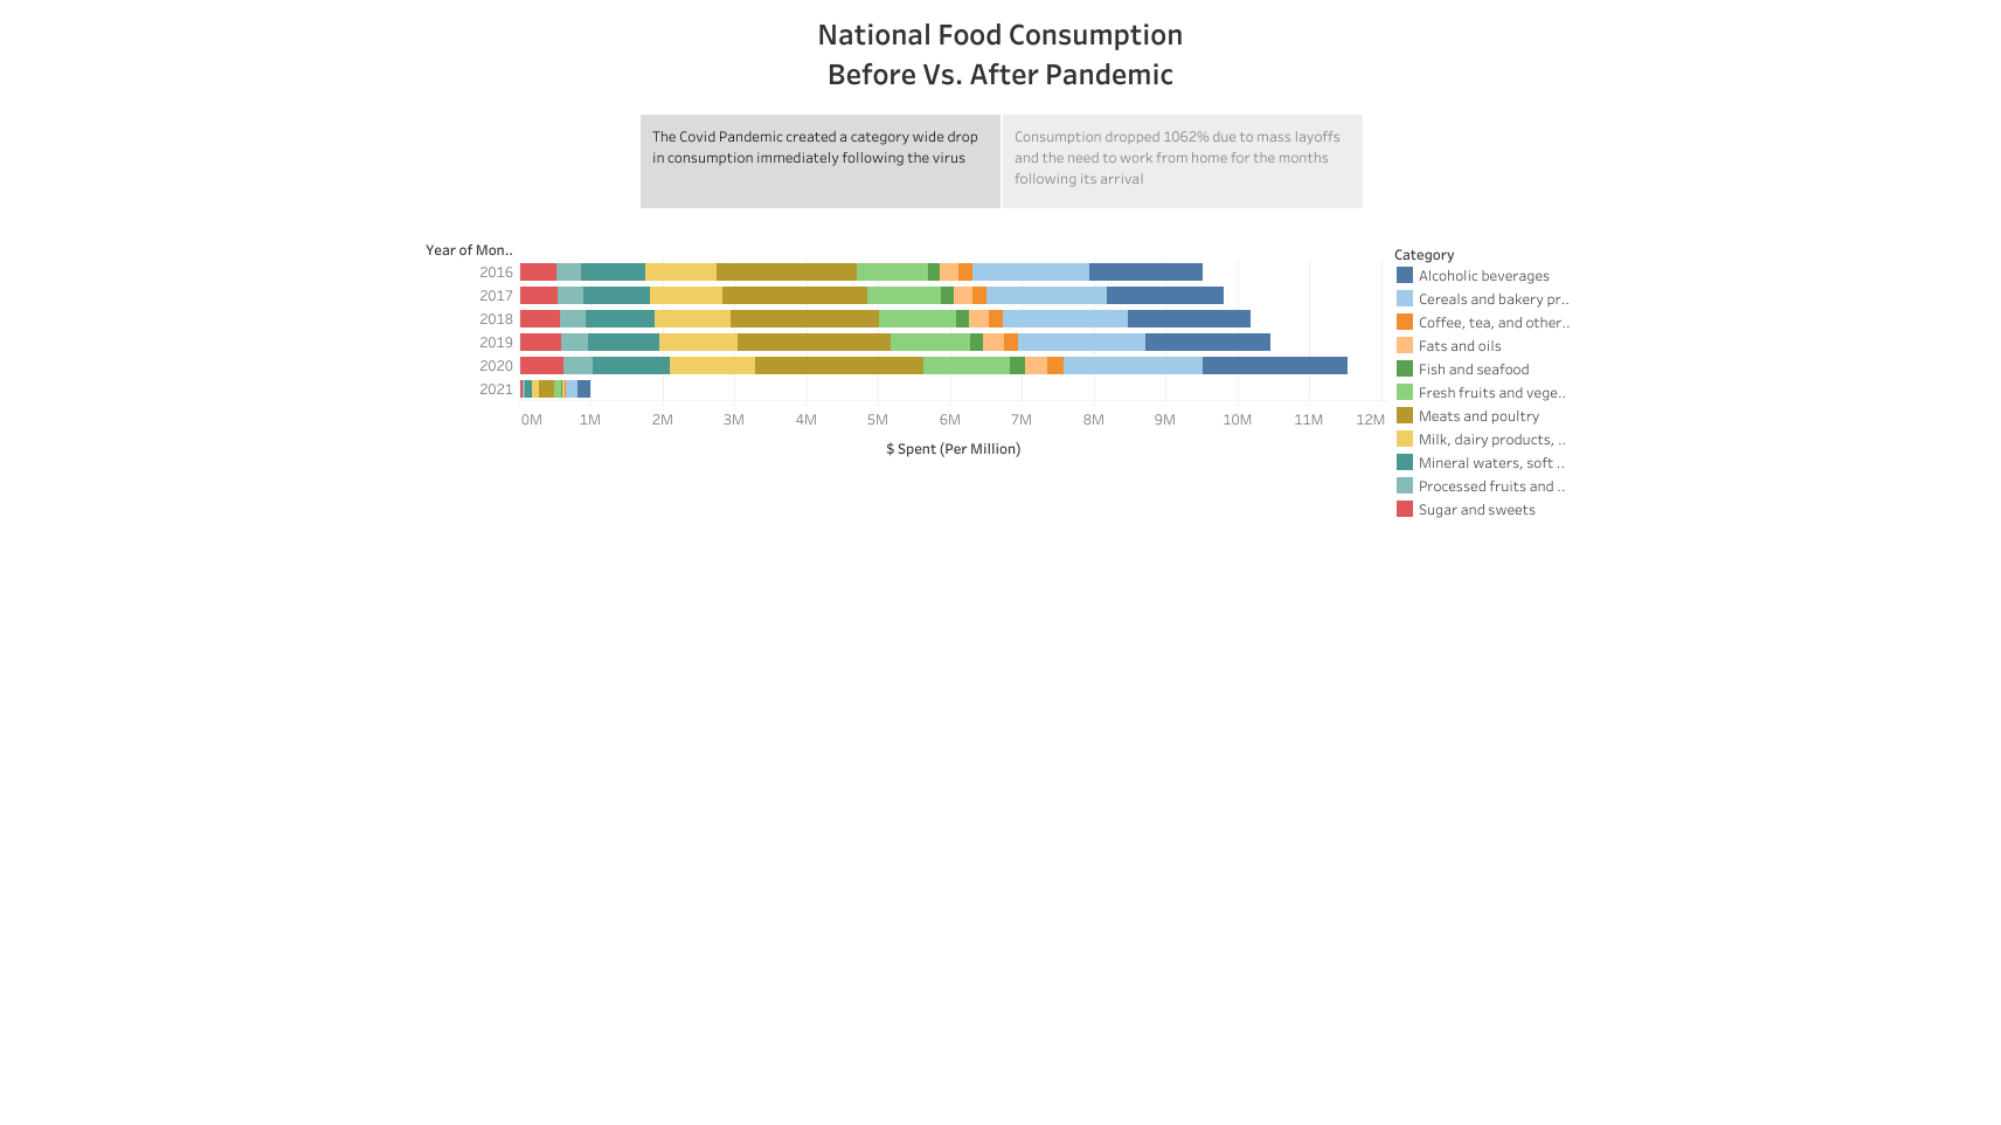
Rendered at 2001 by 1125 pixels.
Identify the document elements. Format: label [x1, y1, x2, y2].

picture [407, 0, 1593, 1125]
